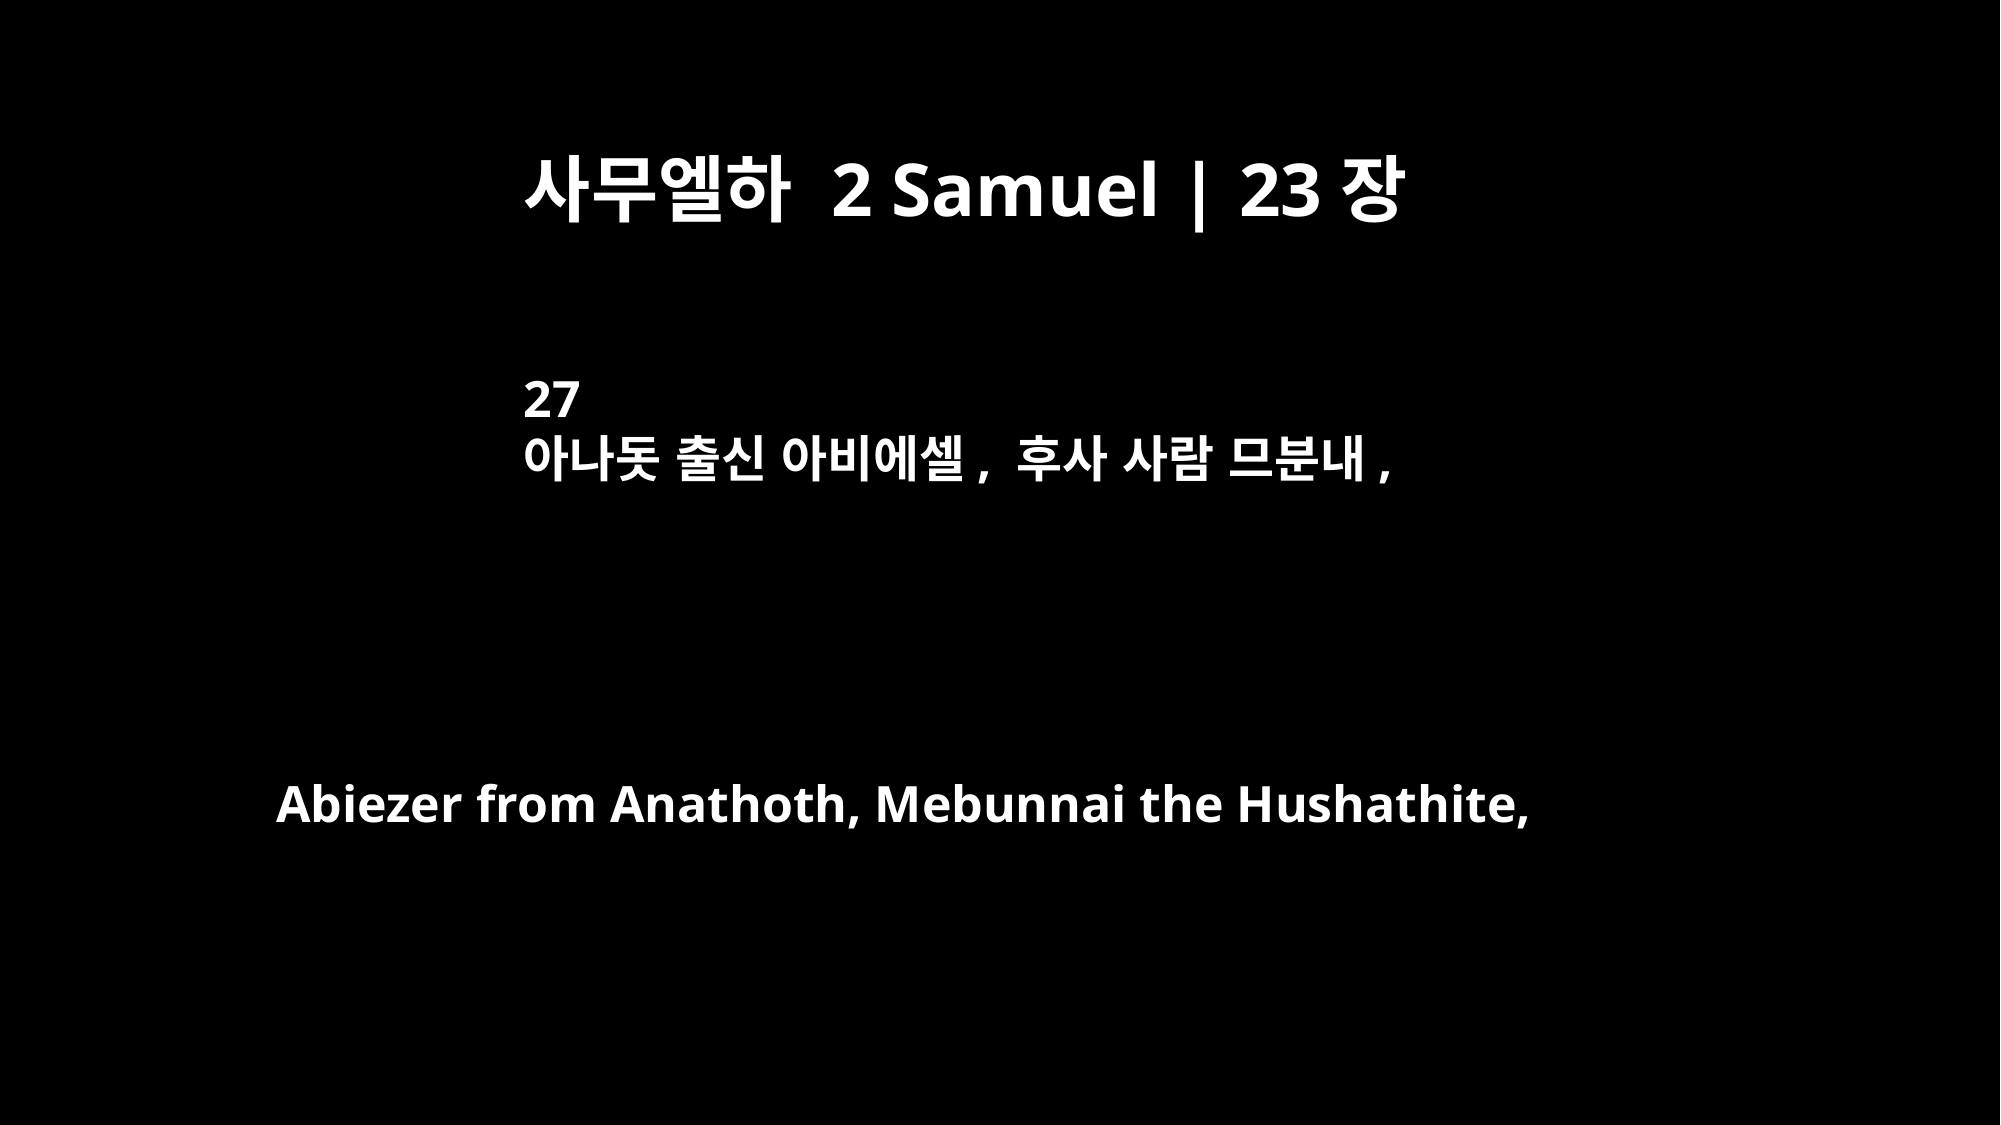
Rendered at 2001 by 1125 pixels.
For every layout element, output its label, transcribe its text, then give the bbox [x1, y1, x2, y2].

text_box 사무엘하 2 Samuel | 23장 [509, 136, 1423, 239]
text_box Abiezer from Anathoth, Mebunnai the Hushathite, [261, 764, 1547, 840]
text_box 27 아나돗 출신 아비에셀, 후사 사람 므분내, [508, 359, 1409, 495]
